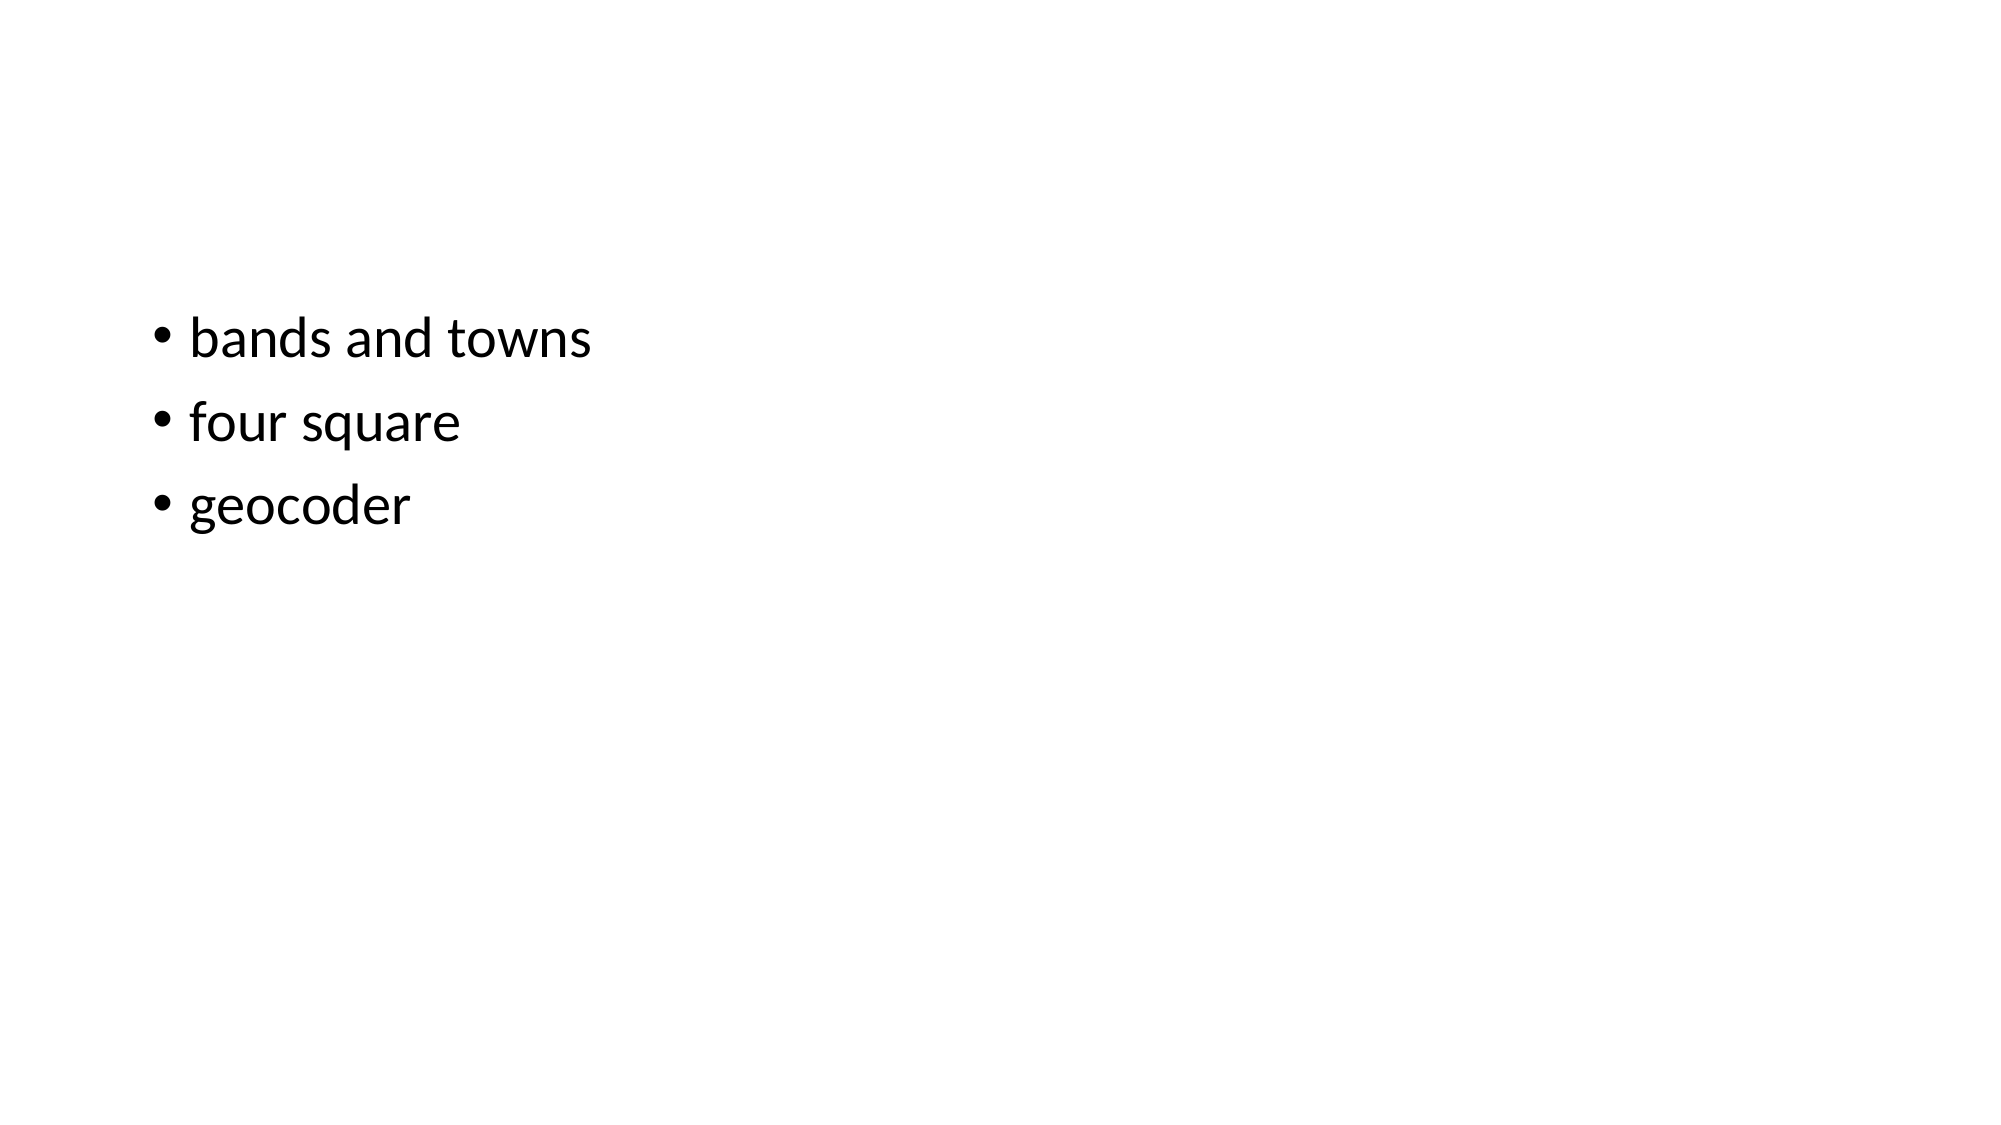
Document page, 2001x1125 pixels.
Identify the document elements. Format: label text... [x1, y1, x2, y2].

list bands and towns four square geocoder [137, 299, 1863, 1014]
